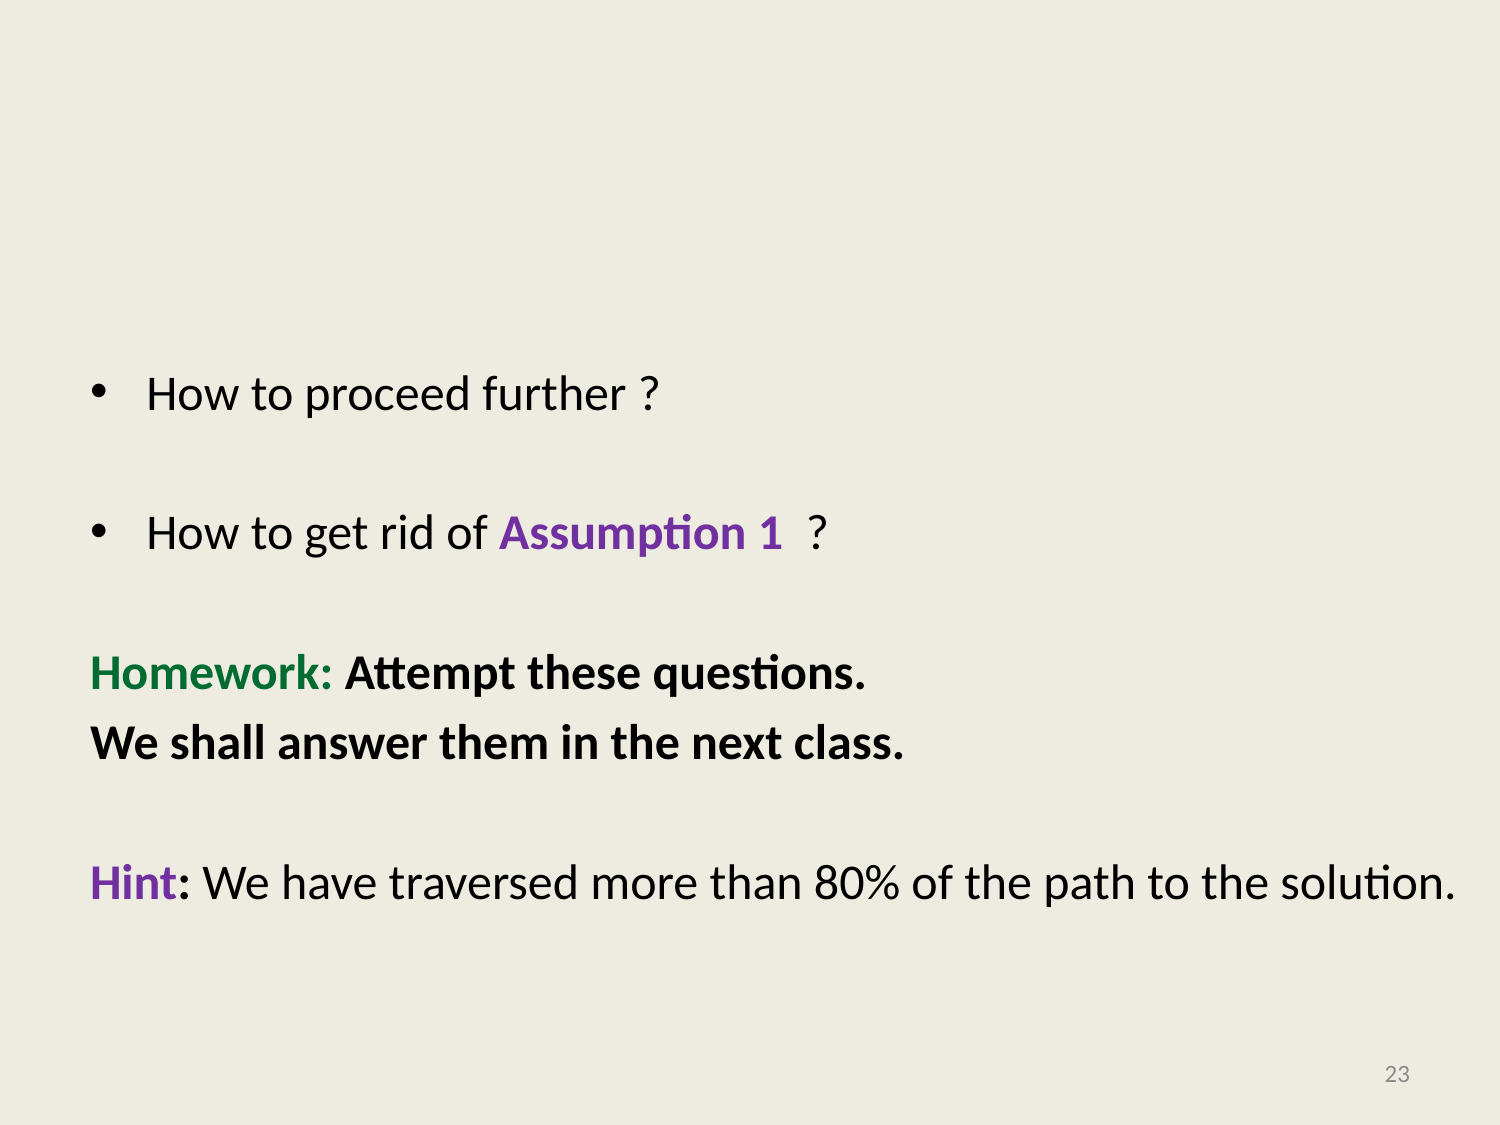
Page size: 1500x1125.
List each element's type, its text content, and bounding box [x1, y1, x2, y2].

list How to proceed further ? How to get rid of Assumption 1 ? Homework: Attempt these questions. We shall answer them in the next class. Hint: We have traversed more than 80% of the path to the solution. [75, 262, 1475, 1005]
slide_number 23 [1074, 1042, 1425, 1103]
